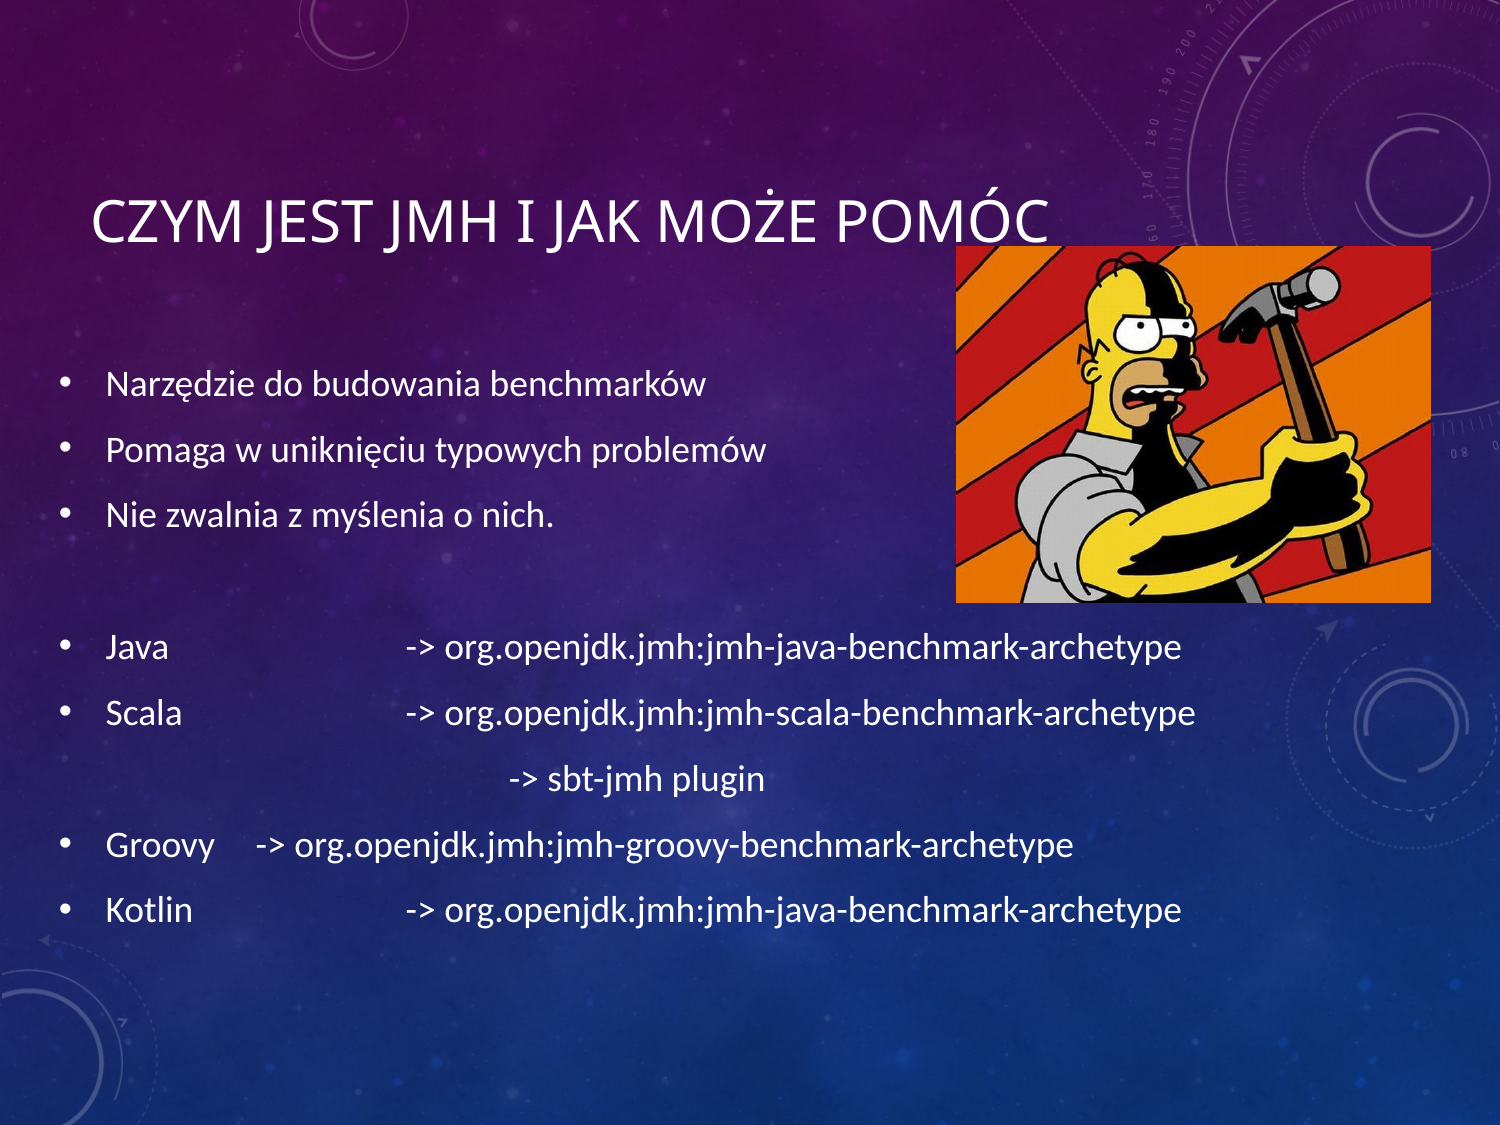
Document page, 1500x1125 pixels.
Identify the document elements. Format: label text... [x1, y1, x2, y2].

text_box Narzędzie do budowania benchmarków Pomaga w uniknięciu typowych problemów Nie zwalnia z myślenia o nich. Java -> org.openjdk.jmh:jmh-java-benchmark-archetype Scala -> org.openjdk.jmh:jmh-scala-benchmark-archetype -> sbt-jmh plugin Groovy -> org.openjdk.jmh:jmh-groovy-benchmark-archetype Kotlin -> org.openjdk.jmh:jmh-java-benchmark-archetype [43, 338, 1451, 1082]
title Czym jest JMH i jak może pomóc [75, 99, 1350, 338]
picture [0, 0, 1500, 1125]
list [956, 246, 1432, 603]
